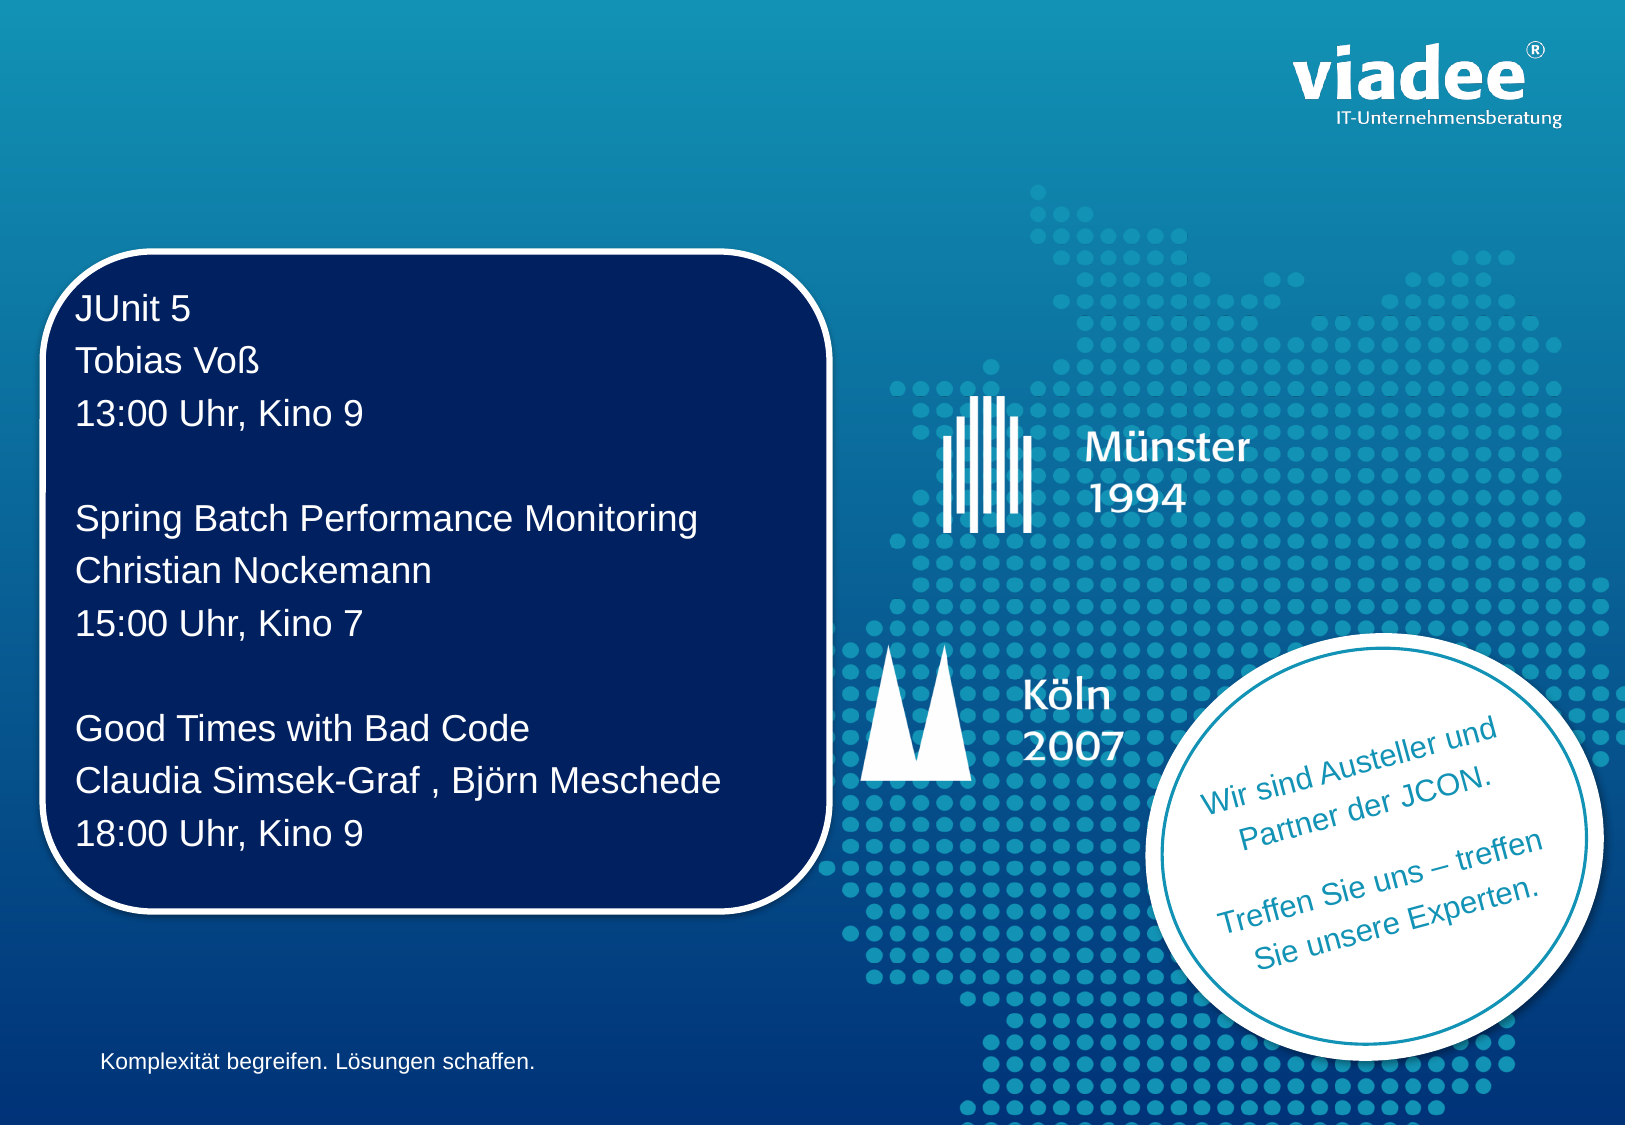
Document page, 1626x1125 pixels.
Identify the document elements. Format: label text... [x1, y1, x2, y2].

picture [1499, 513, 1514, 526]
picture [1407, 469, 1420, 482]
picture [984, 360, 998, 374]
picture [1429, 469, 1443, 482]
picture [1312, 469, 1327, 482]
picture [1477, 469, 1490, 482]
picture [1124, 338, 1139, 352]
picture [1336, 404, 1350, 417]
picture [1547, 513, 1560, 526]
picture [817, 306, 1625, 1125]
picture [1218, 513, 1233, 526]
picture [1383, 491, 1397, 504]
picture [1242, 404, 1257, 417]
picture [1265, 491, 1279, 504]
picture [1406, 382, 1420, 395]
picture [1499, 404, 1514, 417]
picture [1124, 404, 1139, 417]
picture [1453, 491, 1467, 504]
picture [1547, 426, 1561, 439]
picture [1359, 491, 1373, 504]
picture [1265, 469, 1279, 482]
picture [1499, 426, 1514, 439]
picture [1288, 448, 1303, 461]
picture [1078, 491, 1092, 504]
picture [1312, 317, 1327, 330]
picture [1172, 338, 1186, 352]
picture [913, 382, 928, 395]
picture [1523, 469, 1538, 482]
picture [1406, 491, 1420, 504]
picture [1476, 295, 1490, 308]
picture [1359, 469, 1373, 482]
picture [1242, 338, 1257, 352]
picture [1312, 360, 1327, 374]
picture [1523, 426, 1538, 439]
picture [1547, 338, 1561, 352]
picture [1265, 382, 1280, 395]
picture [1218, 404, 1233, 417]
text_box JUnit 5 Tobias Voß 13:00 Uhr, Kino 9 Spring Batch Performance Monitoring Christian Nockemann 15:00 Uhr, Kino 7 Good Times with Bad Code Claudia Simsek-Graf , Björn Meschede 18:00 Uhr, Kino 9 [39, 248, 812, 915]
picture [1265, 295, 1280, 308]
picture [1359, 404, 1374, 417]
picture [1477, 338, 1490, 352]
picture [1336, 317, 1350, 330]
picture [1265, 338, 1279, 352]
picture [1242, 491, 1257, 504]
picture [937, 404, 952, 417]
picture [1213, 426, 1233, 462]
picture [1499, 448, 1514, 461]
picture [1429, 338, 1444, 352]
picture [1054, 404, 1069, 417]
picture [937, 382, 952, 395]
picture [1148, 404, 1163, 417]
picture [1124, 382, 1139, 395]
picture [1265, 448, 1279, 461]
picture [1336, 491, 1350, 504]
picture [914, 491, 928, 504]
picture [1242, 469, 1257, 483]
picture [1383, 448, 1397, 461]
picture [1499, 491, 1514, 504]
picture [1077, 317, 1093, 330]
picture [1547, 448, 1561, 461]
picture [1383, 360, 1397, 374]
picture [1476, 317, 1491, 330]
picture [1336, 469, 1350, 482]
picture [1148, 469, 1163, 483]
picture [1477, 448, 1490, 461]
picture [1289, 513, 1303, 526]
picture [1078, 382, 1093, 395]
picture [1172, 382, 1186, 395]
picture [1383, 338, 1397, 352]
picture [1148, 382, 1163, 395]
picture [1219, 338, 1233, 352]
picture [1453, 317, 1468, 330]
picture [1078, 469, 1092, 482]
picture [1523, 382, 1538, 395]
picture [1336, 426, 1350, 439]
picture [1429, 448, 1444, 461]
picture [1078, 295, 1093, 308]
picture [1101, 317, 1115, 330]
picture [1523, 317, 1538, 330]
picture [1312, 382, 1327, 395]
picture [1101, 338, 1115, 352]
picture [1429, 317, 1444, 330]
picture [1406, 426, 1420, 439]
picture [1172, 295, 1186, 308]
picture [1499, 360, 1514, 374]
picture [1218, 469, 1233, 482]
picture [1054, 382, 1069, 395]
picture [1359, 360, 1374, 374]
picture [1194, 382, 1209, 395]
picture [1265, 426, 1280, 439]
picture [1124, 317, 1139, 330]
picture [1383, 404, 1397, 417]
picture [1336, 382, 1350, 395]
picture [1406, 448, 1420, 461]
picture [1477, 513, 1490, 526]
picture [1382, 382, 1397, 395]
picture [1452, 295, 1468, 308]
picture [1289, 426, 1303, 439]
picture [1547, 404, 1560, 417]
picture [1078, 404, 1092, 417]
picture [1078, 338, 1092, 352]
picture [1312, 404, 1327, 417]
picture [1453, 513, 1467, 526]
picture [1078, 513, 1092, 526]
picture [1289, 360, 1303, 374]
picture [1194, 295, 1209, 308]
picture [1054, 469, 1069, 482]
picture [1265, 513, 1279, 526]
picture [914, 426, 928, 439]
picture [1406, 513, 1420, 526]
picture [1312, 426, 1327, 439]
picture [1031, 382, 1045, 395]
picture [1429, 382, 1444, 395]
picture [1091, 469, 1196, 526]
picture [1195, 404, 1209, 417]
picture [1124, 469, 1139, 482]
picture [1242, 382, 1257, 395]
picture [1453, 338, 1468, 352]
picture [1054, 360, 1069, 374]
picture [1406, 360, 1420, 374]
picture [1477, 360, 1490, 374]
picture [1148, 317, 1163, 330]
picture [1194, 317, 1209, 330]
picture [1172, 404, 1186, 417]
picture [1124, 360, 1139, 374]
picture [1195, 622, 1209, 633]
picture [1101, 295, 1115, 308]
picture [1218, 295, 1233, 308]
picture [1265, 404, 1279, 417]
picture [1265, 360, 1280, 374]
picture [1406, 317, 1420, 330]
picture [1453, 382, 1468, 395]
picture [1406, 295, 1420, 308]
picture [891, 382, 905, 395]
picture [1453, 404, 1468, 417]
picture [1054, 426, 1069, 439]
picture [1383, 513, 1397, 526]
picture [1124, 295, 1139, 308]
picture [1358, 317, 1374, 330]
picture [1476, 382, 1490, 395]
picture [1359, 448, 1373, 461]
picture [1148, 338, 1163, 352]
picture [1288, 404, 1303, 417]
picture [1101, 360, 1115, 374]
picture [1031, 404, 1045, 417]
picture [1383, 622, 1397, 633]
picture [1453, 448, 1467, 461]
picture [1195, 513, 1209, 526]
picture [1359, 382, 1374, 395]
picture [1547, 382, 1561, 395]
picture [1054, 491, 1069, 504]
picture [1218, 491, 1233, 504]
picture [1102, 513, 1115, 526]
picture [1078, 426, 1120, 461]
picture [1429, 404, 1444, 417]
picture [1148, 295, 1163, 308]
picture [1406, 338, 1420, 352]
picture [1453, 469, 1467, 482]
picture [1382, 317, 1397, 330]
picture [1406, 404, 1420, 417]
picture [1429, 426, 1444, 439]
picture [1429, 295, 1444, 308]
picture [1218, 317, 1233, 330]
picture [1383, 426, 1397, 439]
picture [1312, 448, 1327, 461]
picture [1499, 382, 1514, 395]
picture [1242, 295, 1257, 308]
picture [1499, 295, 1514, 308]
picture [1547, 469, 1560, 483]
picture [1195, 491, 1209, 504]
picture [1523, 404, 1538, 417]
picture [1054, 448, 1069, 461]
picture [1218, 382, 1233, 395]
picture [1382, 295, 1397, 308]
text_box Komplexität begreifen. Lösungen schaffen. [80, 1036, 556, 1084]
picture [1359, 338, 1374, 352]
picture [1453, 360, 1468, 374]
picture [1359, 426, 1374, 439]
picture [1523, 338, 1538, 352]
picture [1359, 513, 1373, 526]
picture [1054, 295, 1069, 308]
picture [816, 184, 1625, 286]
picture [1477, 426, 1490, 439]
picture [1499, 317, 1514, 330]
picture [1500, 469, 1514, 482]
picture [1312, 338, 1327, 352]
picture [1499, 338, 1514, 352]
picture [914, 404, 928, 417]
picture [1336, 448, 1350, 461]
picture [1195, 360, 1209, 374]
picture [1289, 491, 1303, 504]
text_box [1119, 633, 1625, 1060]
picture [1523, 448, 1538, 461]
picture [1239, 426, 1257, 461]
picture [1288, 382, 1303, 395]
picture [1336, 338, 1350, 352]
picture [1272, 30, 1581, 138]
picture [1195, 469, 1209, 483]
picture [1429, 360, 1444, 374]
picture [1219, 360, 1233, 374]
picture [1547, 491, 1560, 504]
picture [1570, 513, 1584, 526]
picture [1336, 360, 1350, 374]
picture [1477, 491, 1490, 504]
picture [1289, 338, 1303, 352]
picture [1453, 426, 1467, 439]
picture [1242, 317, 1257, 330]
picture [1289, 622, 1303, 633]
picture [1312, 513, 1327, 526]
picture [1078, 360, 1092, 374]
picture [1523, 360, 1538, 374]
picture [1101, 404, 1115, 417]
picture [1523, 491, 1538, 504]
picture [1101, 382, 1115, 395]
picture [1124, 513, 1139, 526]
picture [1195, 338, 1209, 352]
picture [1172, 360, 1186, 374]
picture [1289, 469, 1303, 482]
picture [914, 513, 928, 526]
picture [1477, 404, 1490, 417]
picture [1312, 491, 1327, 504]
picture [1102, 469, 1115, 483]
picture [1148, 360, 1163, 374]
picture [1242, 360, 1257, 374]
picture [1124, 426, 1210, 462]
picture [1383, 469, 1397, 482]
picture [1172, 317, 1186, 330]
picture [1429, 491, 1444, 504]
